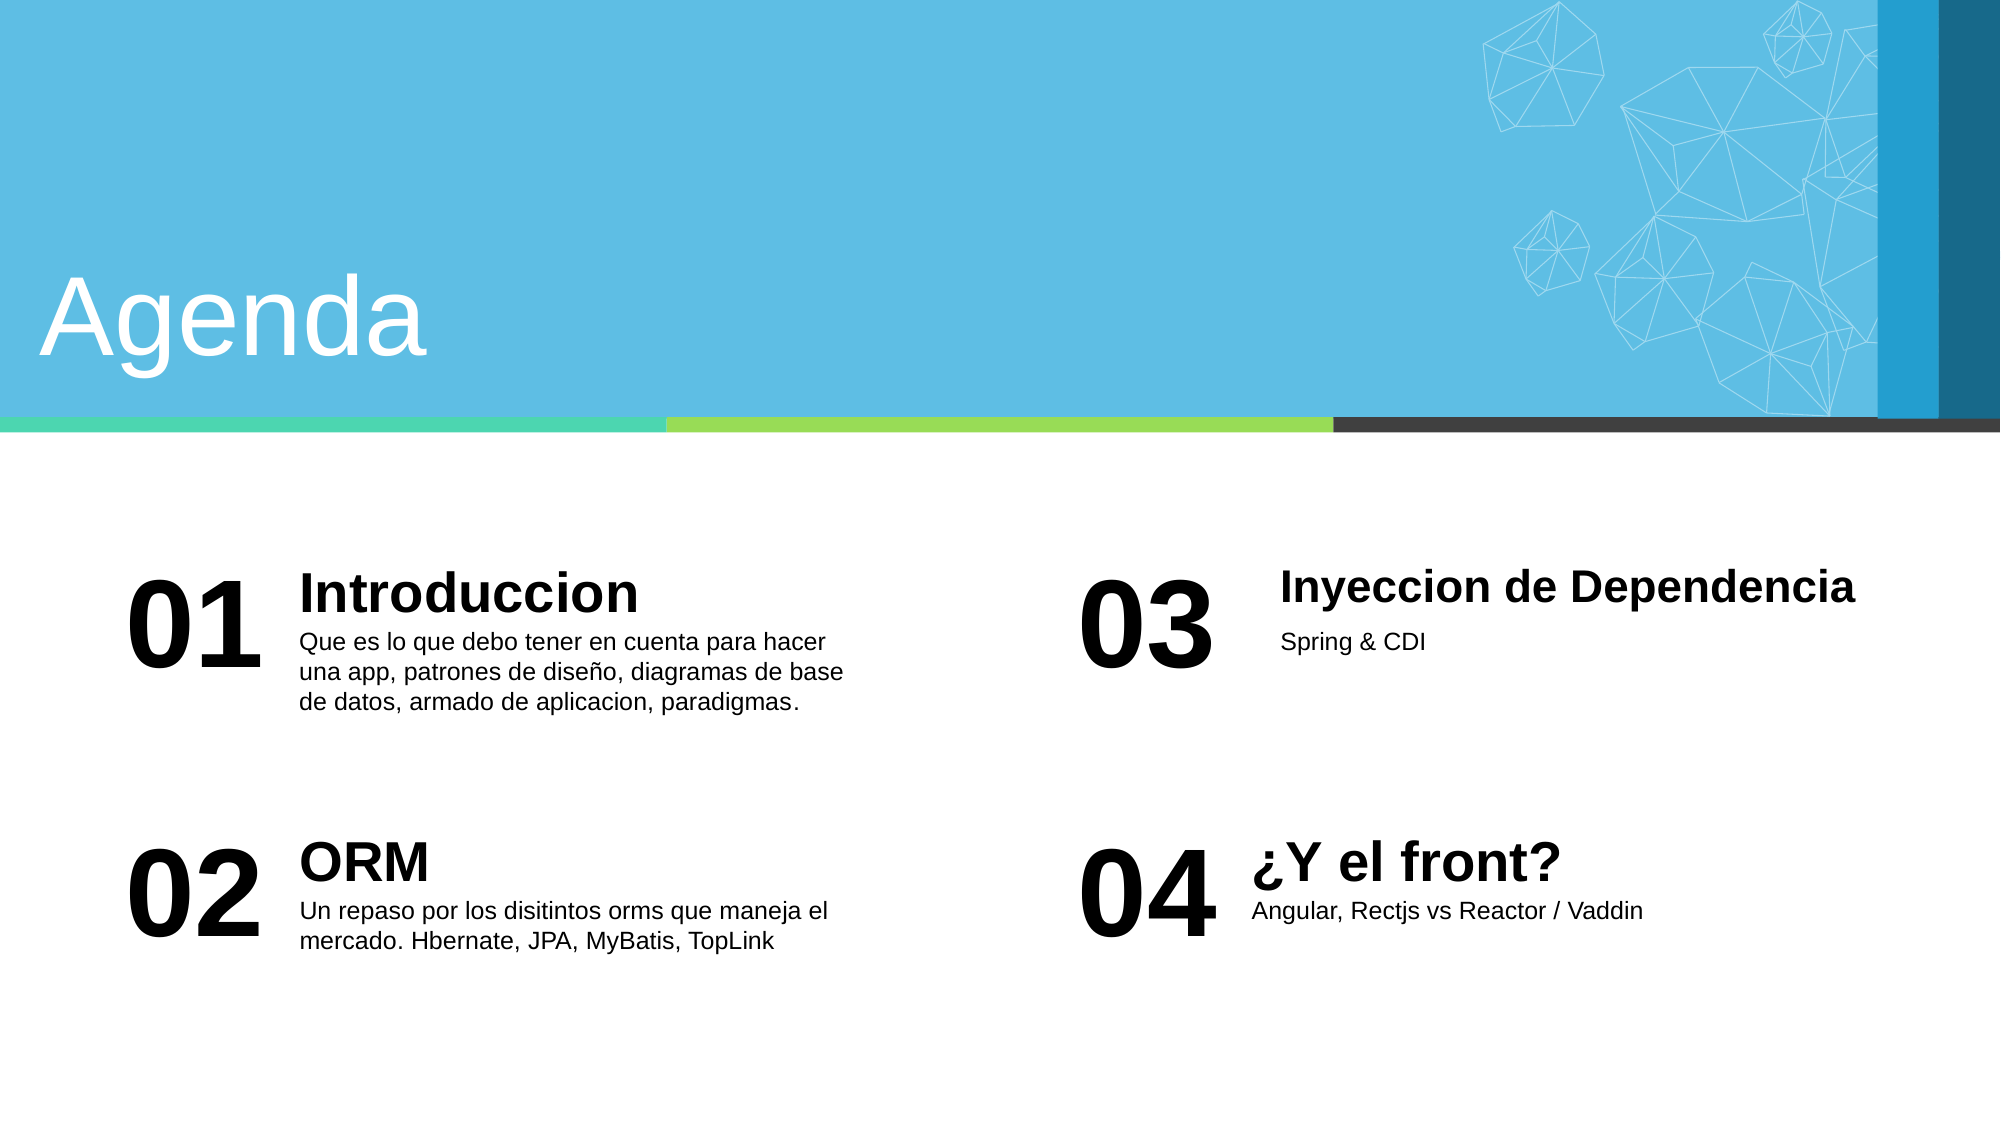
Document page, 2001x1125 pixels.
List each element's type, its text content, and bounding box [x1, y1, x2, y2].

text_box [1059, 535, 1963, 702]
text_box Agenda [24, 235, 1041, 385]
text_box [107, 535, 883, 725]
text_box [107, 804, 884, 971]
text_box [1060, 804, 1836, 971]
